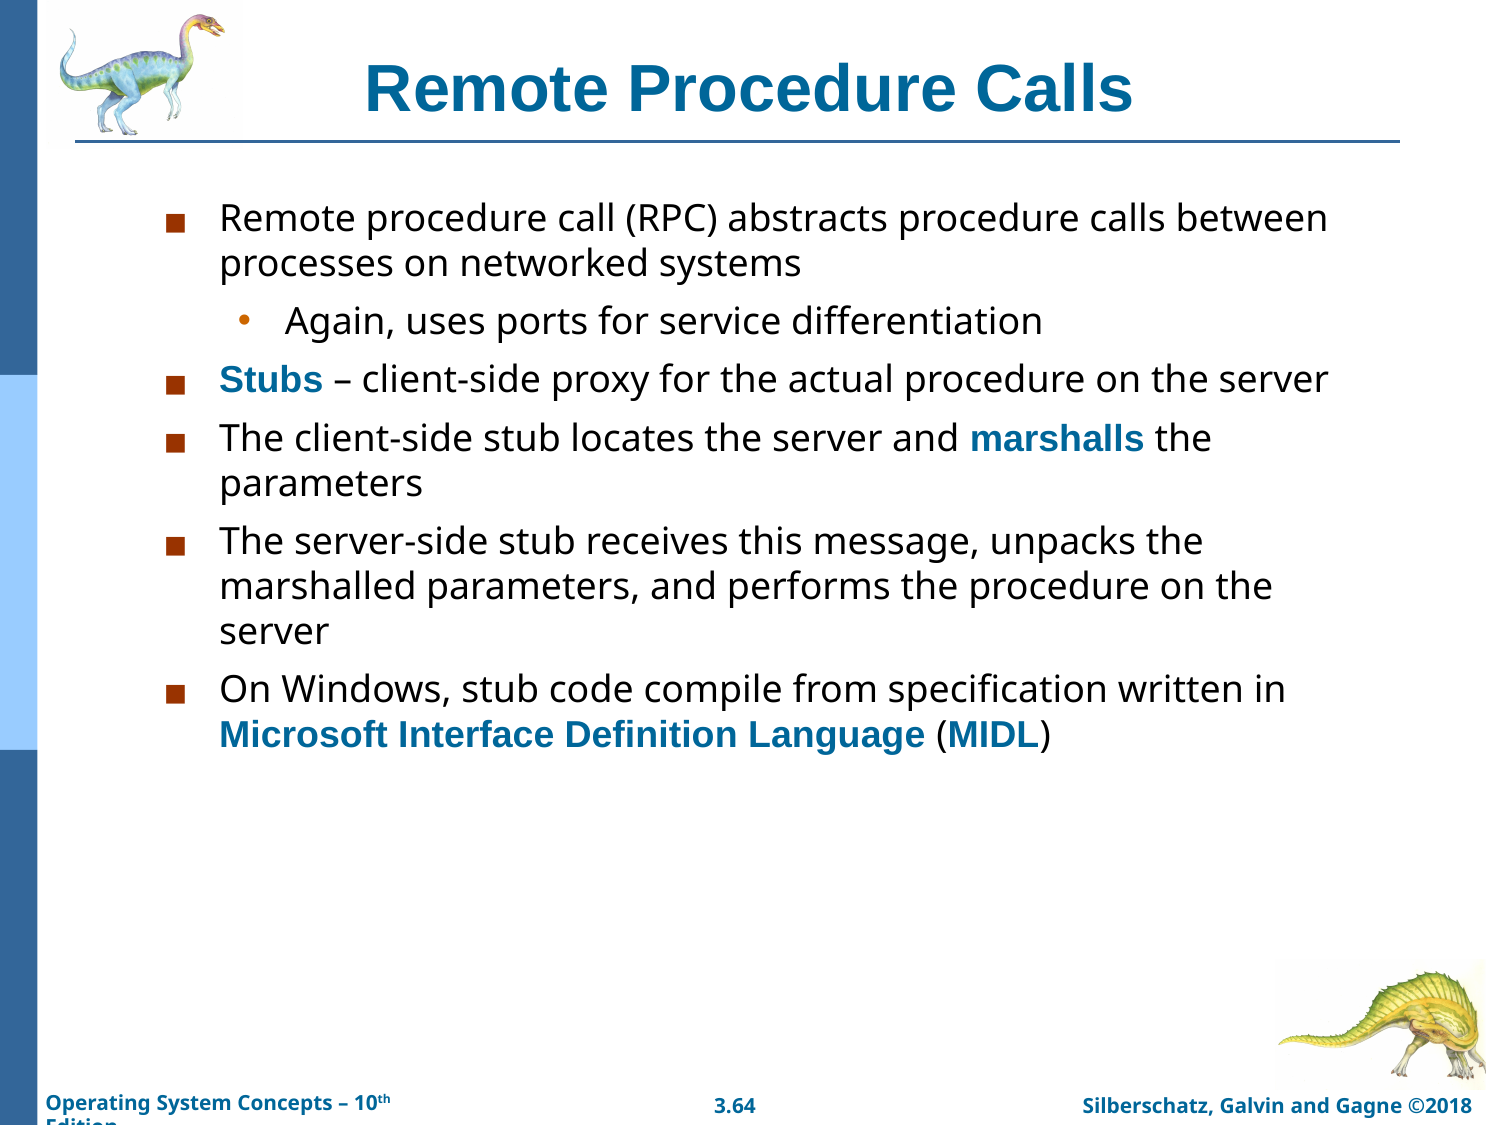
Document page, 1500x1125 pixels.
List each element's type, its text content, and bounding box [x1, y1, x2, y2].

title Remote Procedure Calls [75, 38, 1425, 133]
list Remote procedure call (RPC) abstracts procedure calls between processes on networked systems Again, uses ports for service differentiation Stubs – client-side proxy for the actual procedure on the server The client-side stub locates the server and marshalls the parameters The server-side stub receives this message, unpacks the marshalled parameters, and performs the procedure on the server On Windows, stub code compile from specification written in Microsoft Interface Definition Language (MIDL) [147, 186, 1404, 986]
picture [46, 0, 243, 149]
picture [1275, 959, 1486, 1090]
